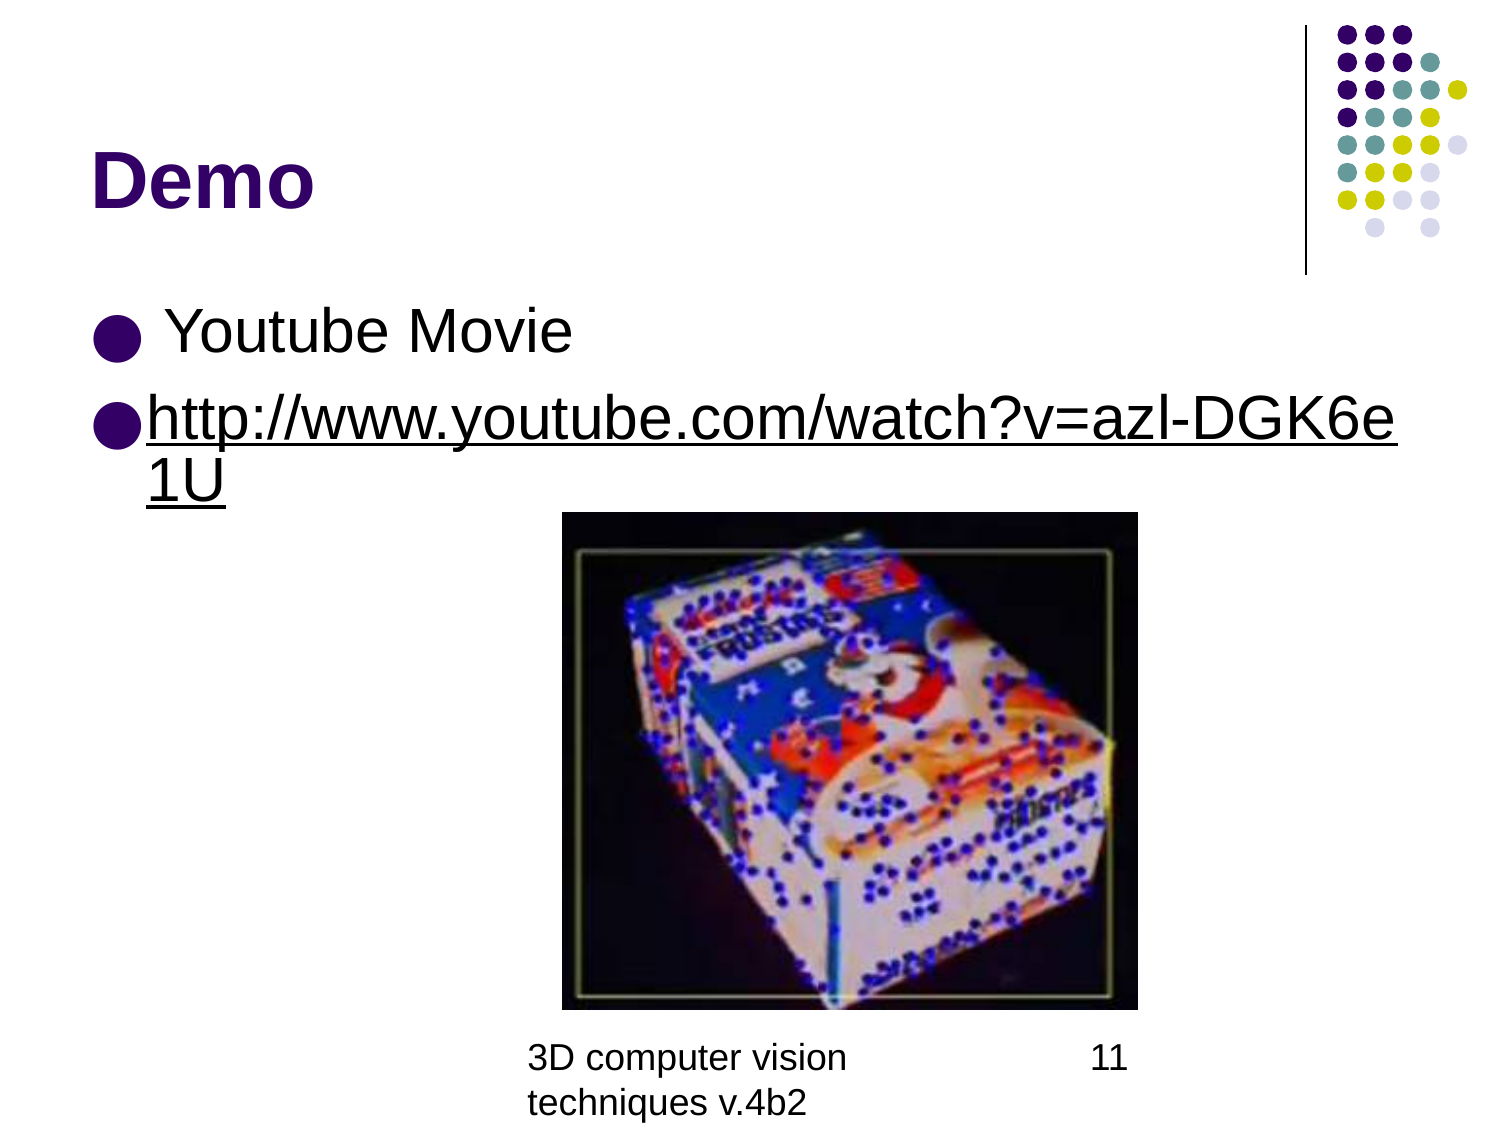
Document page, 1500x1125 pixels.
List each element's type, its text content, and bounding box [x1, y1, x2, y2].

list Youtube Movie http://www.youtube.com/watch?v=azl-DGK6e1U [75, 282, 1425, 1006]
title Demo [75, 20, 1313, 233]
picture [562, 512, 1138, 1011]
slide_number ‹#› [1074, 1025, 1425, 1100]
footer 3D computer vision techniques v.4b2 [512, 1025, 988, 1100]
